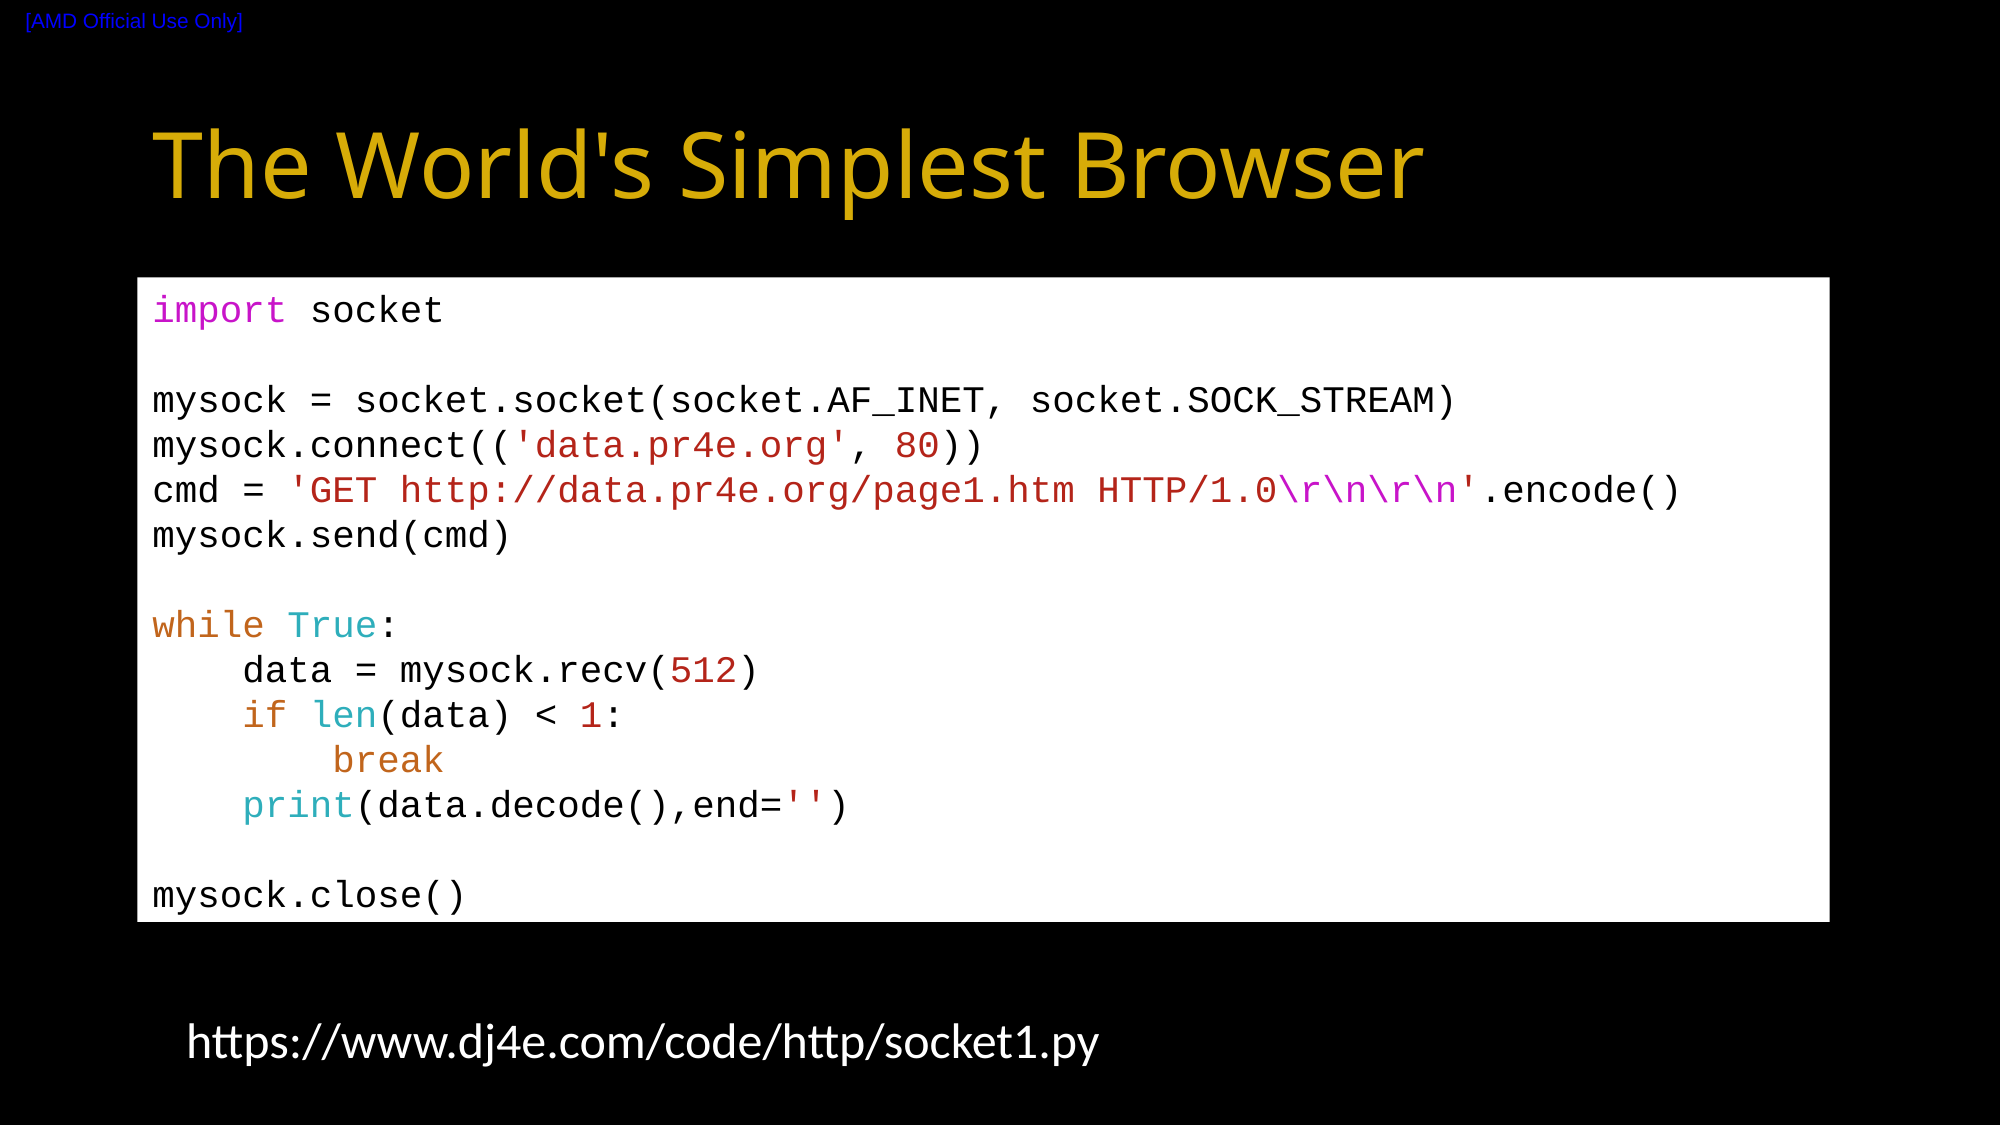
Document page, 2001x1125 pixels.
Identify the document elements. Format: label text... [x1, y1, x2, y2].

text_box import socket mysock = socket.socket(socket.AF_INET, socket.SOCK_STREAM) mysock.connect(('data.pr4e.org', 80)) cmd = 'GET http://data.pr4e.org/page1.htm HTTP/1.0\r\n\r\n'.encode() mysock.send(cmd) while True: data = mysock.recv(512) if len(data) < 1: break print(data.decode(),end='') mysock.close() [137, 277, 1830, 922]
title The World's Simplest Browser [137, 59, 1863, 278]
text_box https://www.dj4e.com/code/http/socket1.py [171, 1000, 1115, 1076]
